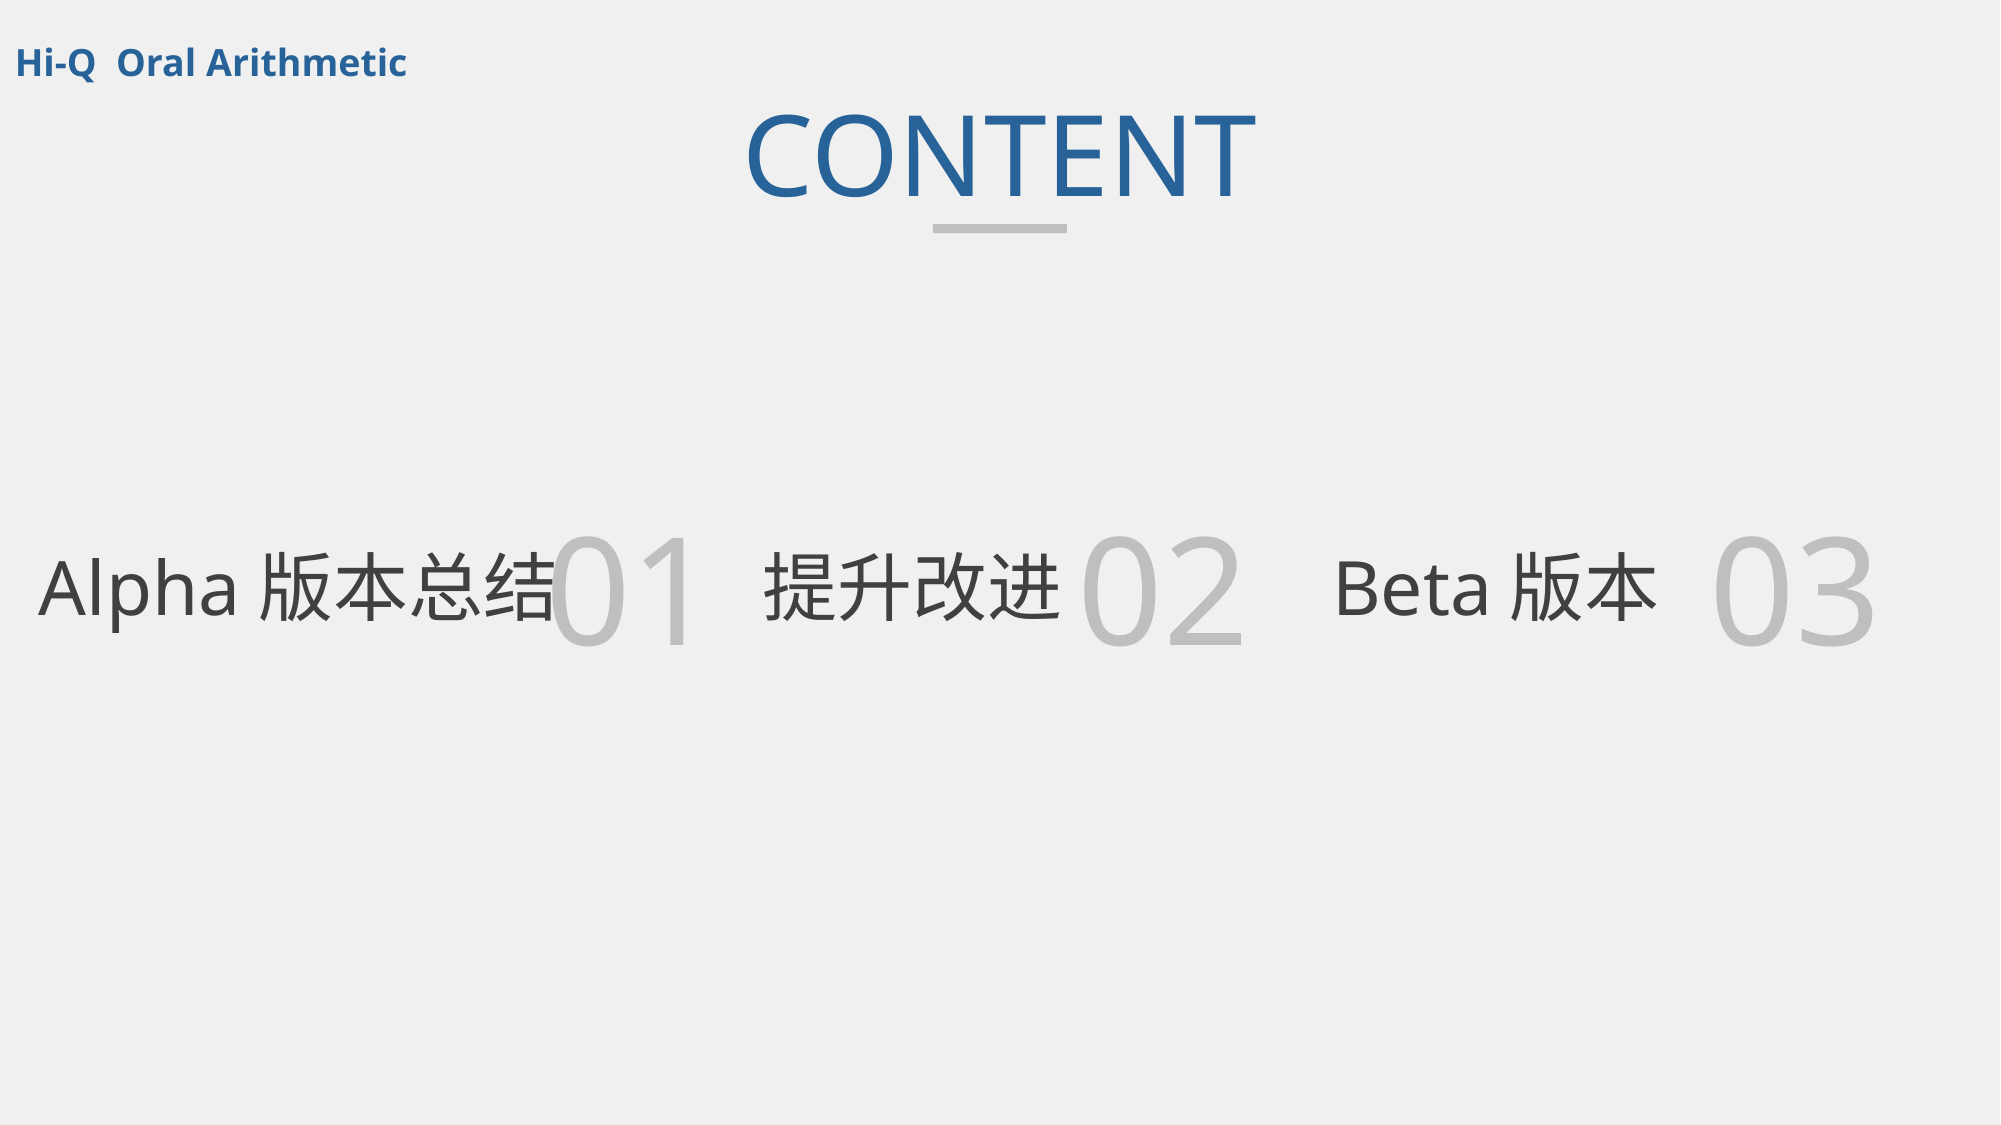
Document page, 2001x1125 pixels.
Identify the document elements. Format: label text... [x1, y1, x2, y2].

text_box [1417, 487, 1892, 685]
text_box Hi-Q Oral Arithmetic [0, 31, 598, 92]
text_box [747, 487, 1260, 685]
text_box Beta版本 [1317, 533, 1417, 638]
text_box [26, 487, 728, 685]
text_box [932, 223, 1068, 234]
text_box CONTENT [727, 76, 1273, 227]
